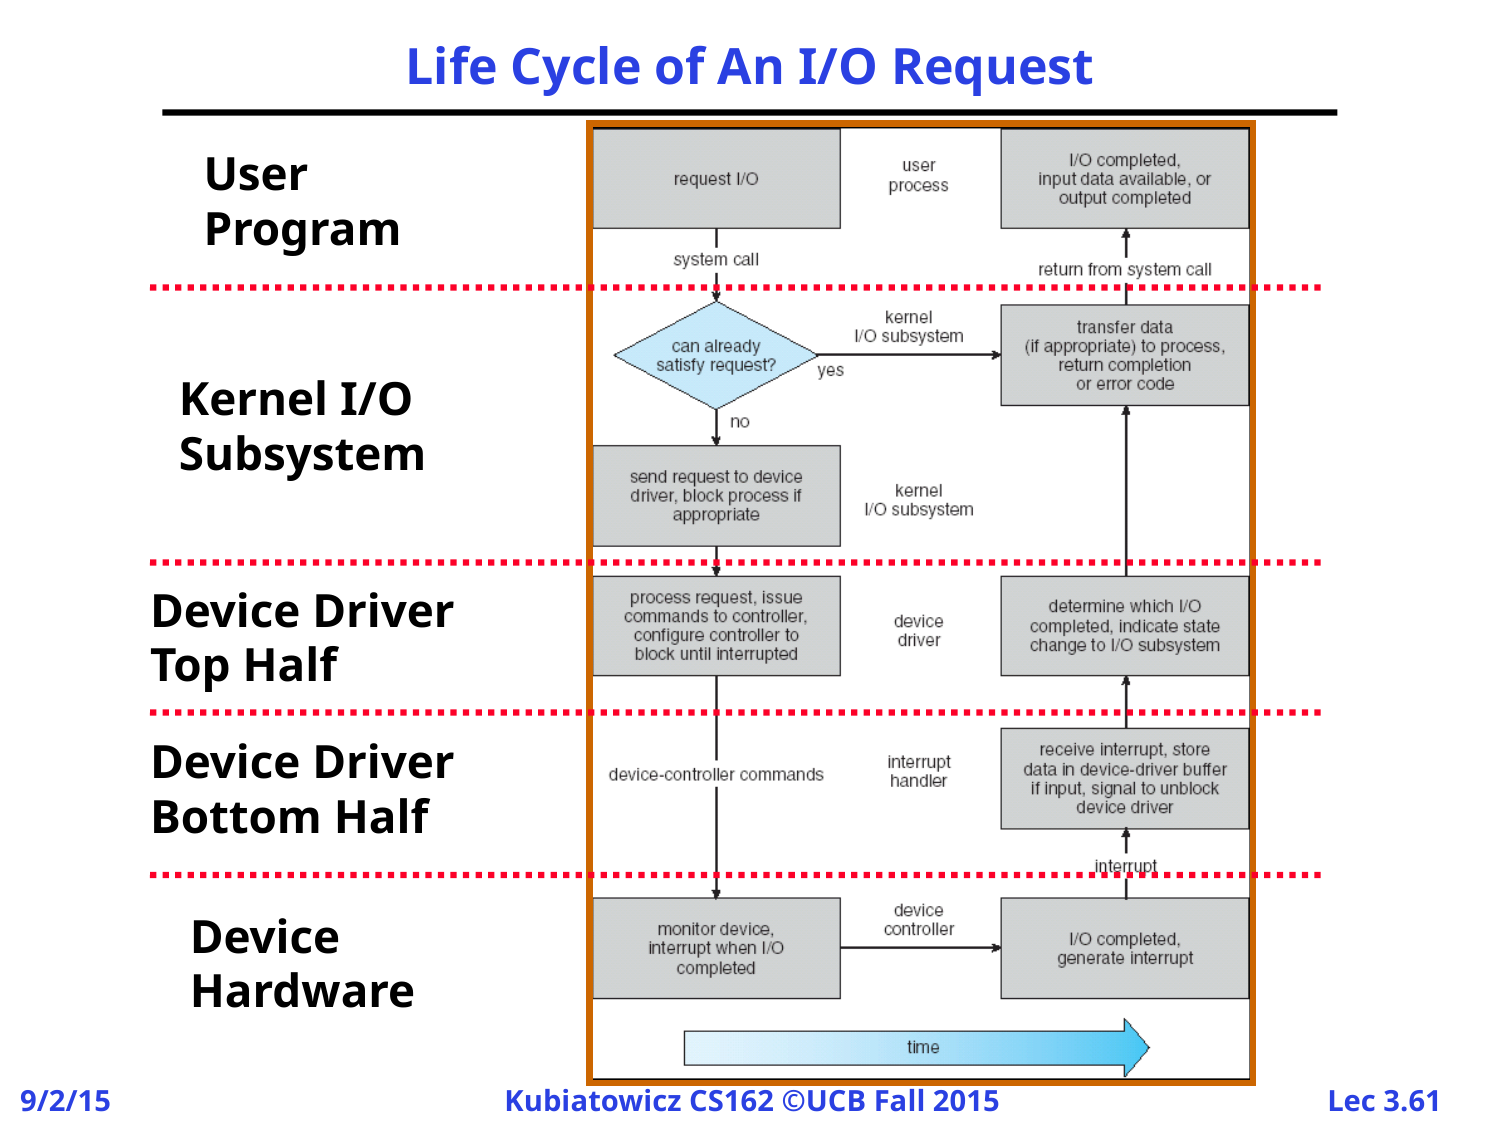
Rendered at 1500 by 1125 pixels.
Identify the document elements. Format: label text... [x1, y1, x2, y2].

title Life Cycle of An I/O Request [162, 24, 1338, 113]
text_box Device Driver Bottom Half [135, 724, 545, 850]
text_box Kernel I/O Subsystem [164, 362, 517, 487]
text_box Device Driver Top Half [135, 573, 545, 699]
text_box Device Hardware [175, 899, 505, 1025]
picture [592, 126, 1251, 1081]
text_box User Program [188, 137, 492, 262]
